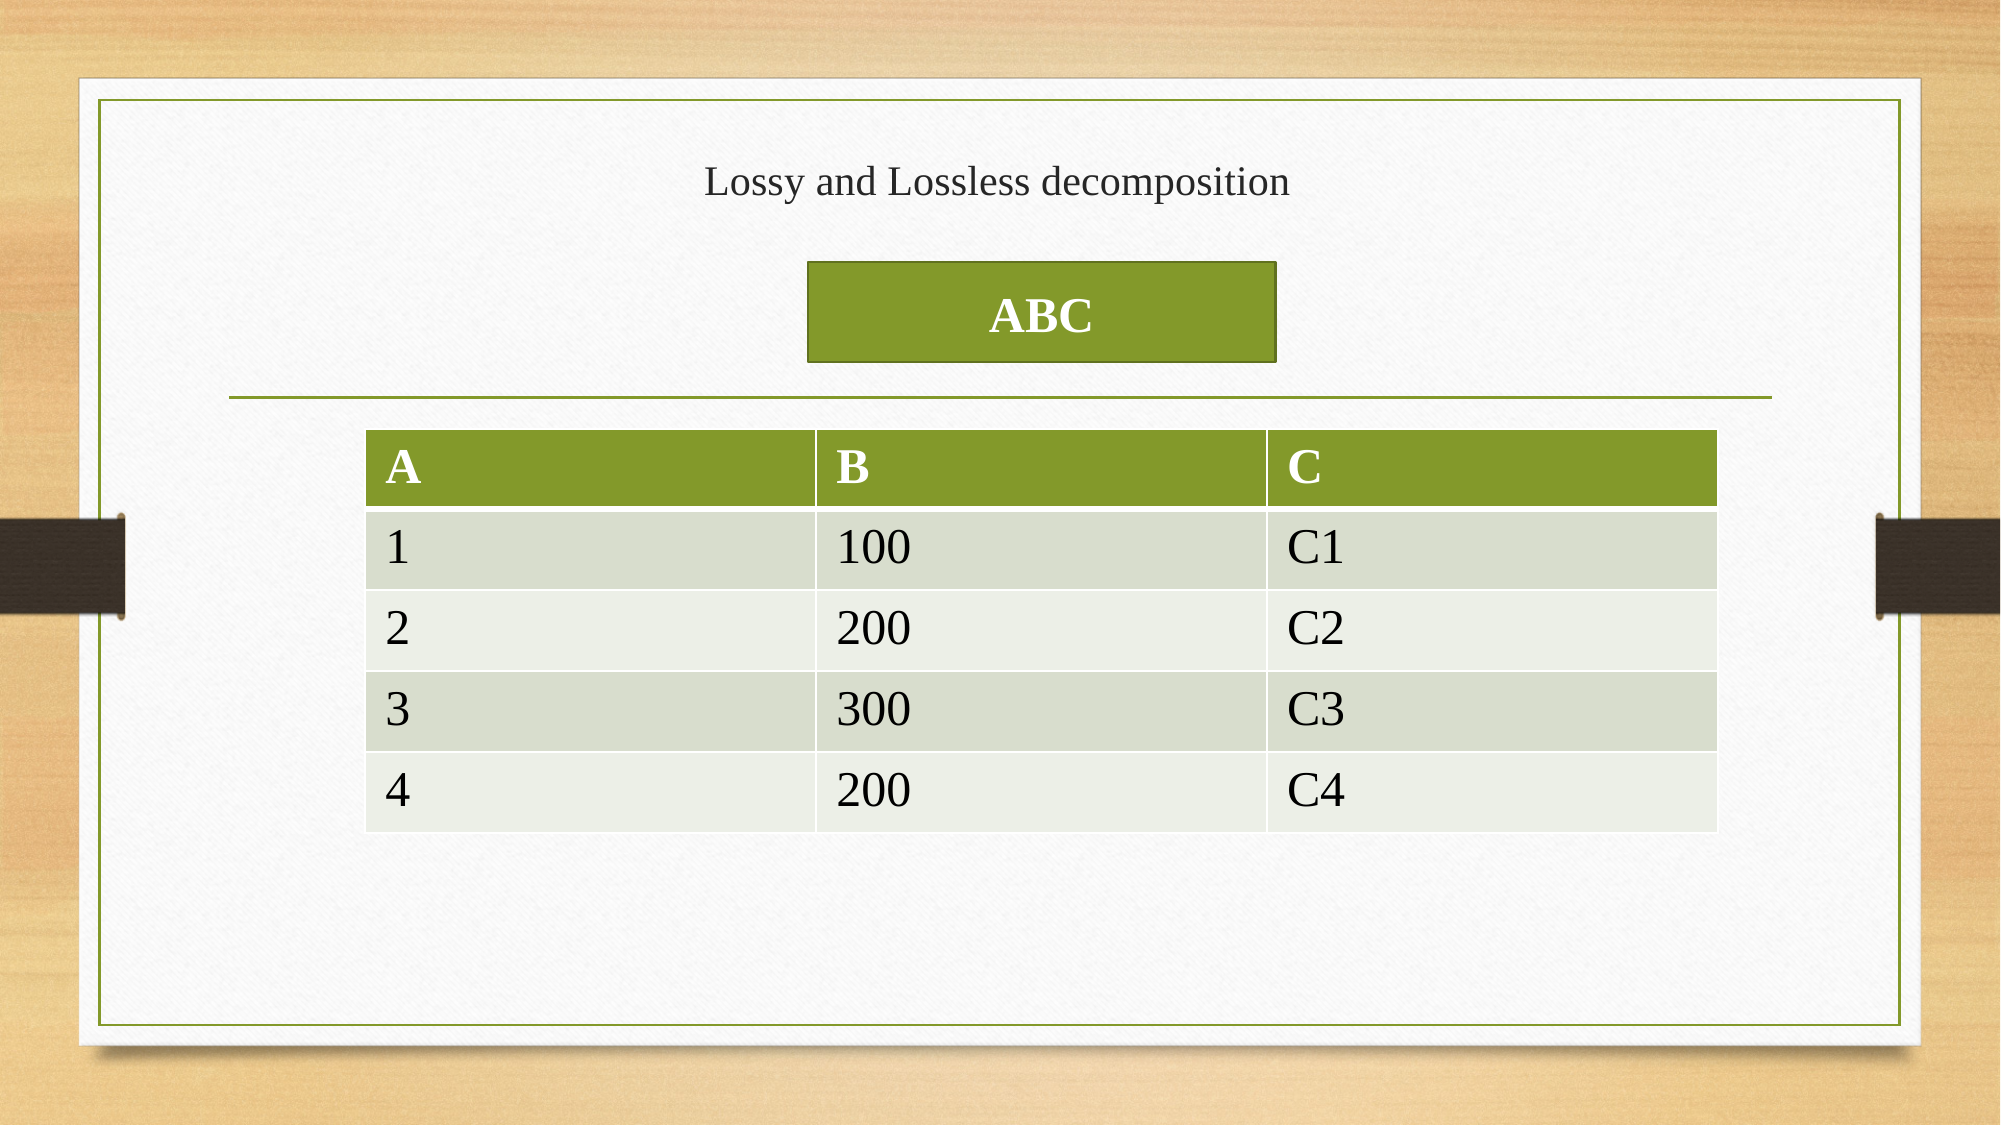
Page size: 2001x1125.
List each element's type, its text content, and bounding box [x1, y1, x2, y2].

table_cell C3 [1268, 672, 1717, 751]
table_header B [817, 430, 1266, 506]
table_cell 4 [366, 753, 815, 832]
table_cell C1 [1268, 512, 1717, 589]
title Lossy and Lossless decomposition [95, 94, 1900, 262]
table_cell 100 [817, 512, 1266, 589]
table_cell 2 [366, 591, 815, 670]
table_cell 200 [817, 753, 1266, 832]
table_cell 3 [366, 672, 815, 751]
table_cell C2 [1268, 591, 1717, 670]
picture [0, 0, 2001, 1125]
text_box ABC [807, 261, 1277, 363]
table_header A [366, 430, 815, 506]
table_cell 200 [817, 591, 1266, 670]
table_header C [1268, 430, 1717, 506]
table_cell 1 [366, 512, 815, 589]
table_cell 300 [817, 672, 1266, 751]
table_cell C4 [1268, 753, 1717, 832]
